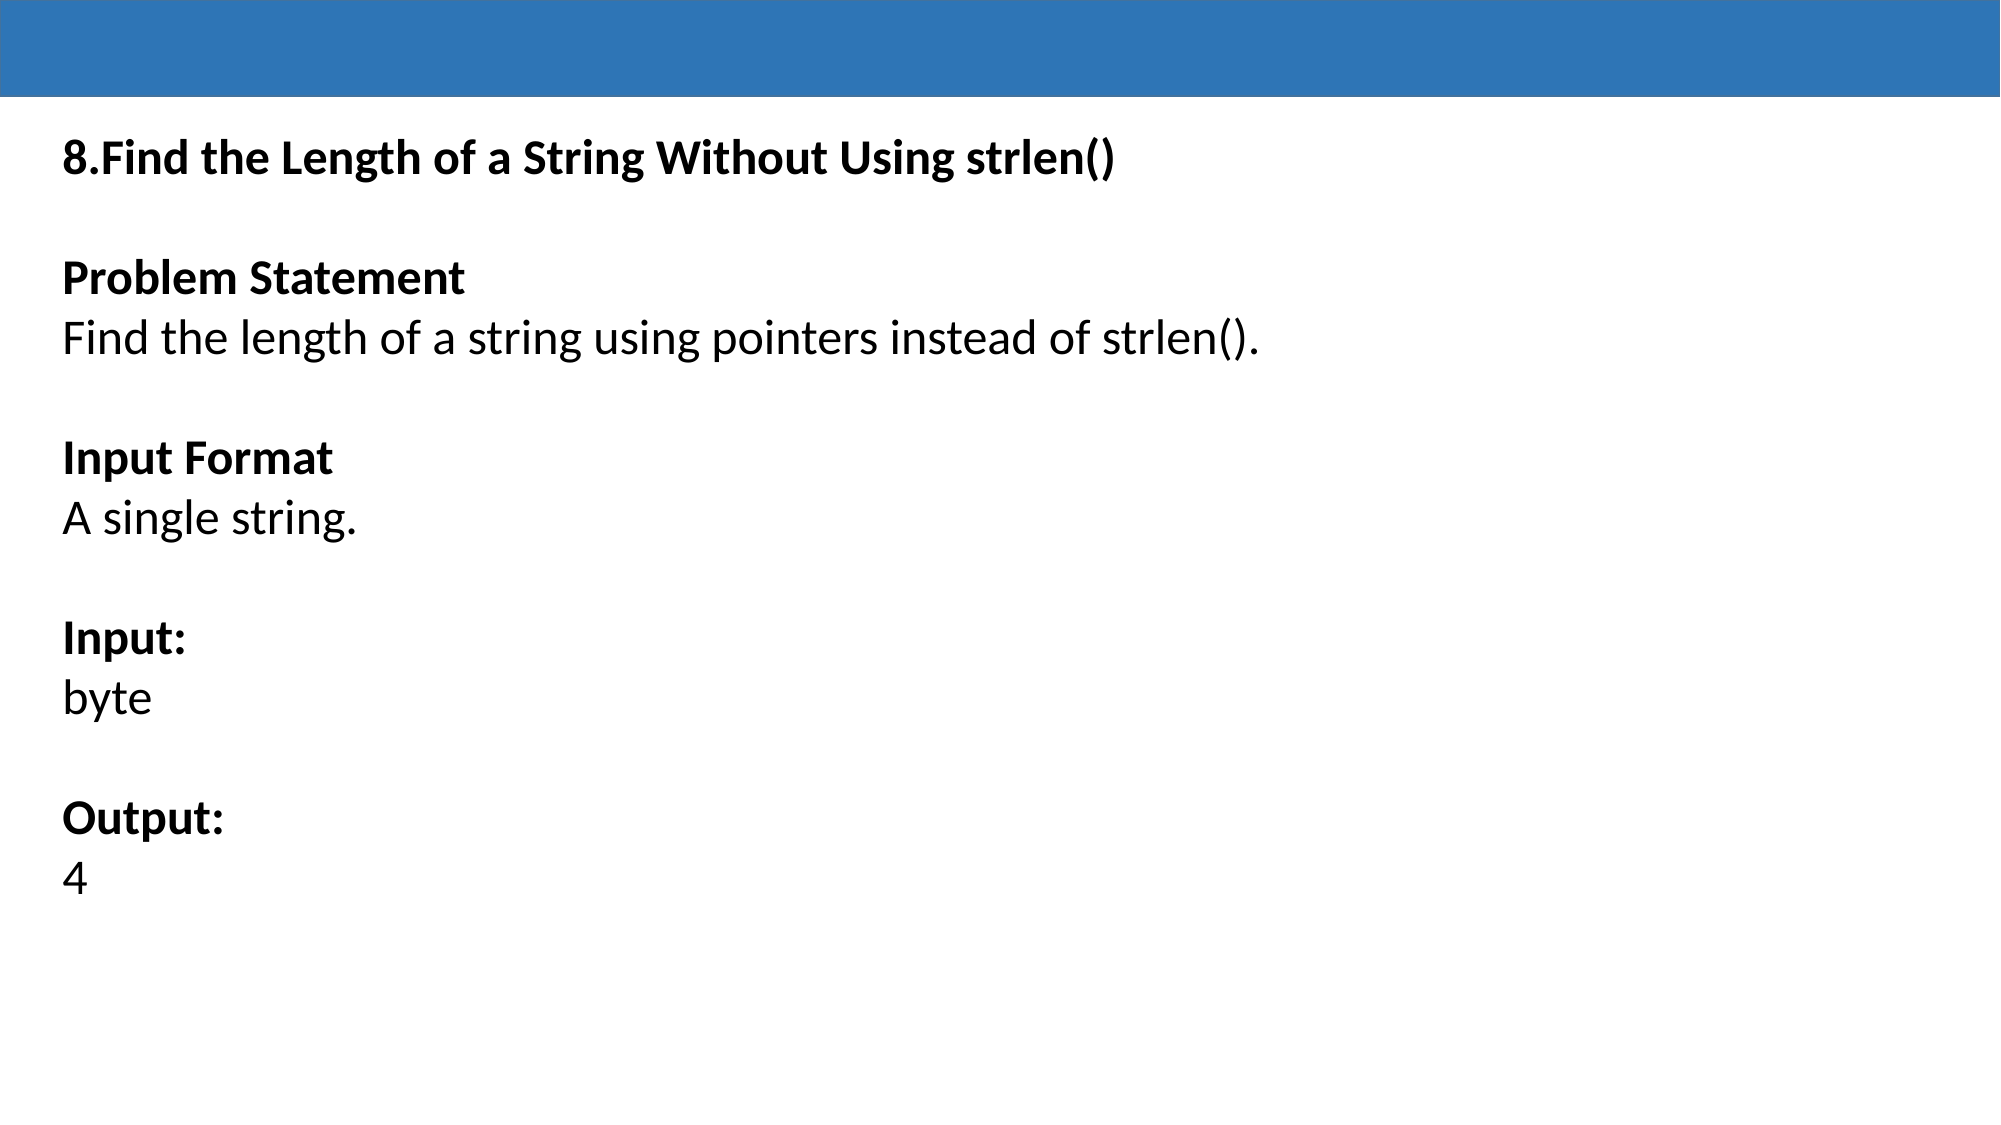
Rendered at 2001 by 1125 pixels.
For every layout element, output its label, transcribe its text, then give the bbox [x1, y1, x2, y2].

text_box 8.Find the Length of a String Without Using strlen() Problem Statement Find the length of a string using pointers instead of strlen(). Input Format A single string. Input: byte Output: 4 [47, 117, 1663, 973]
text_box [0, 0, 2000, 97]
